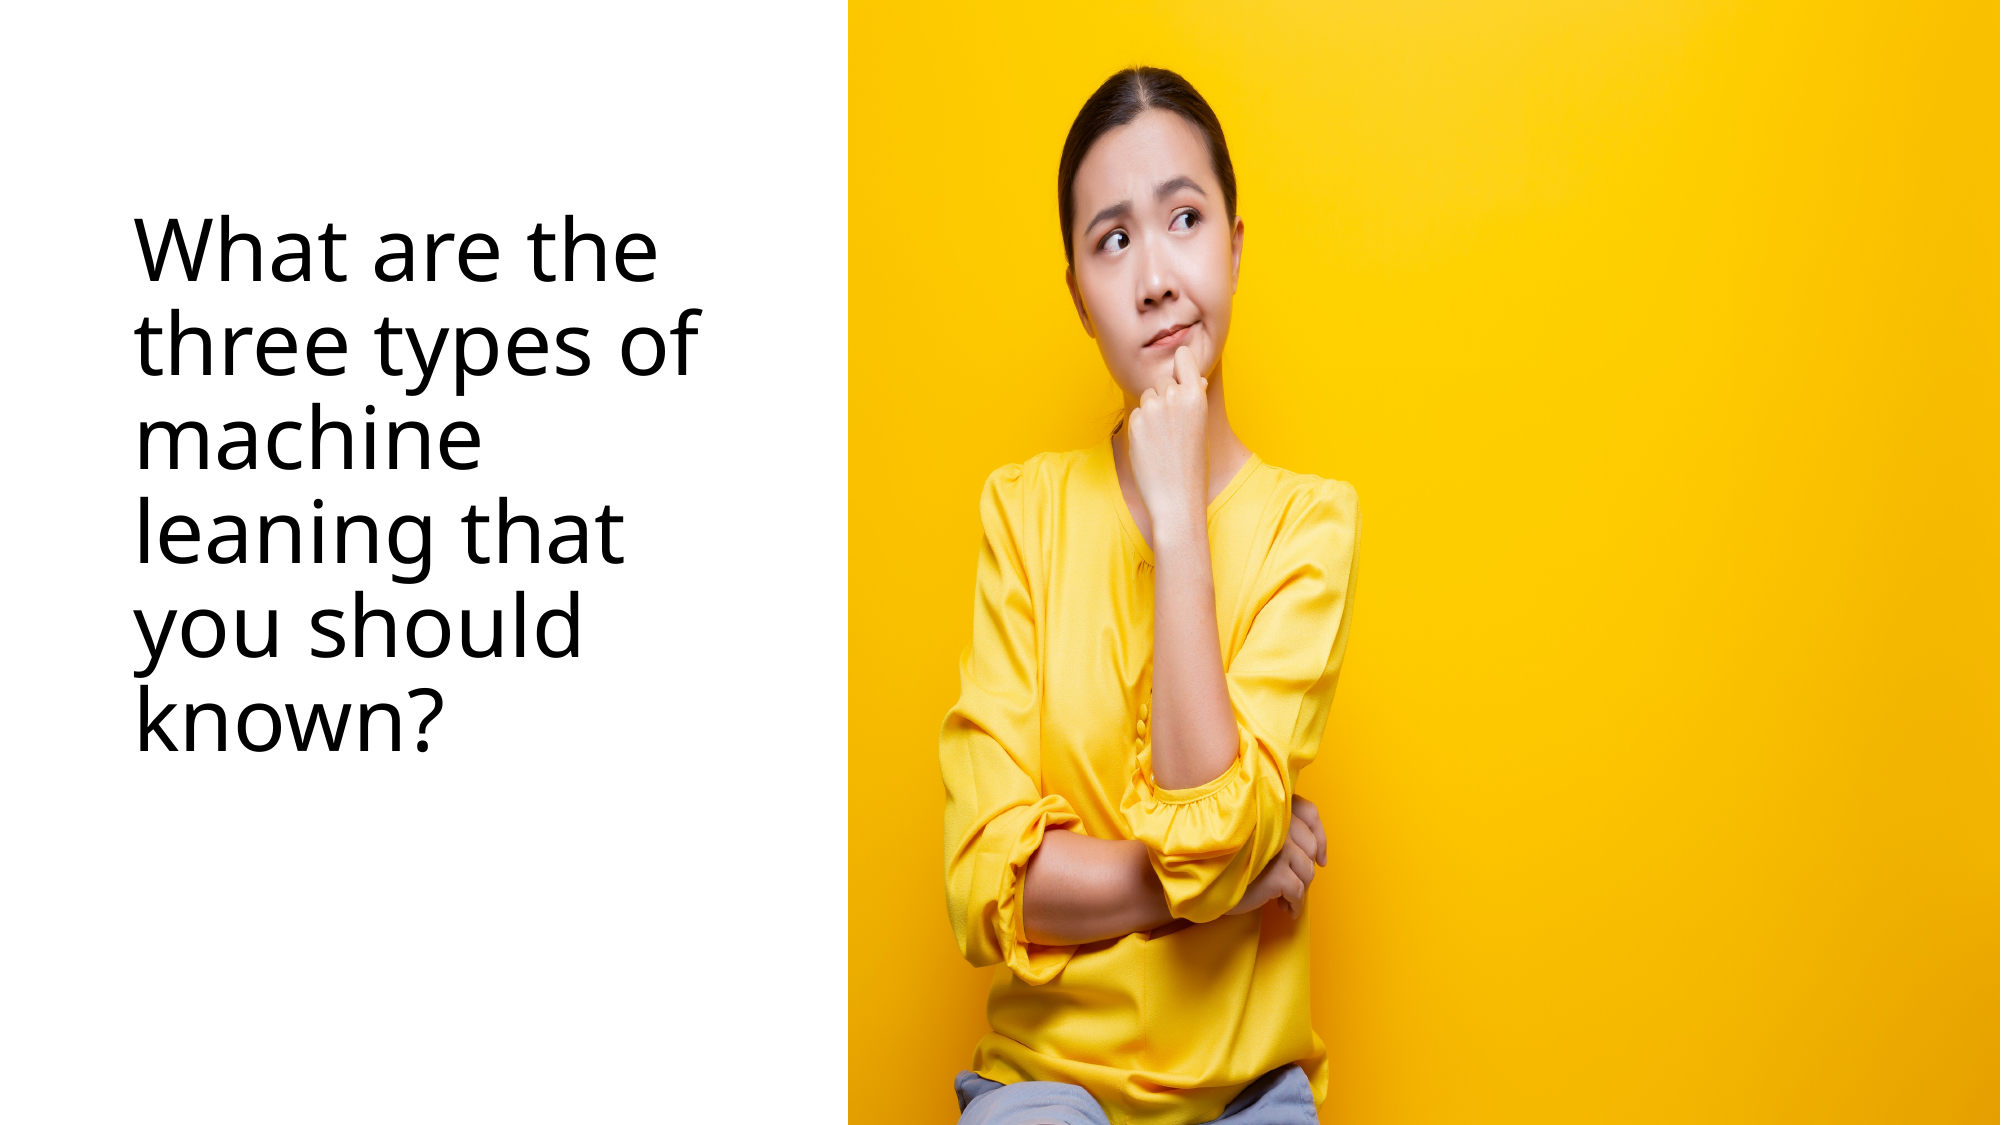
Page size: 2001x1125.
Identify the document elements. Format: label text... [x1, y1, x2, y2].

title What are the three types of machine leaning that you should known? [118, 198, 747, 778]
picture [847, 0, 2000, 1125]
